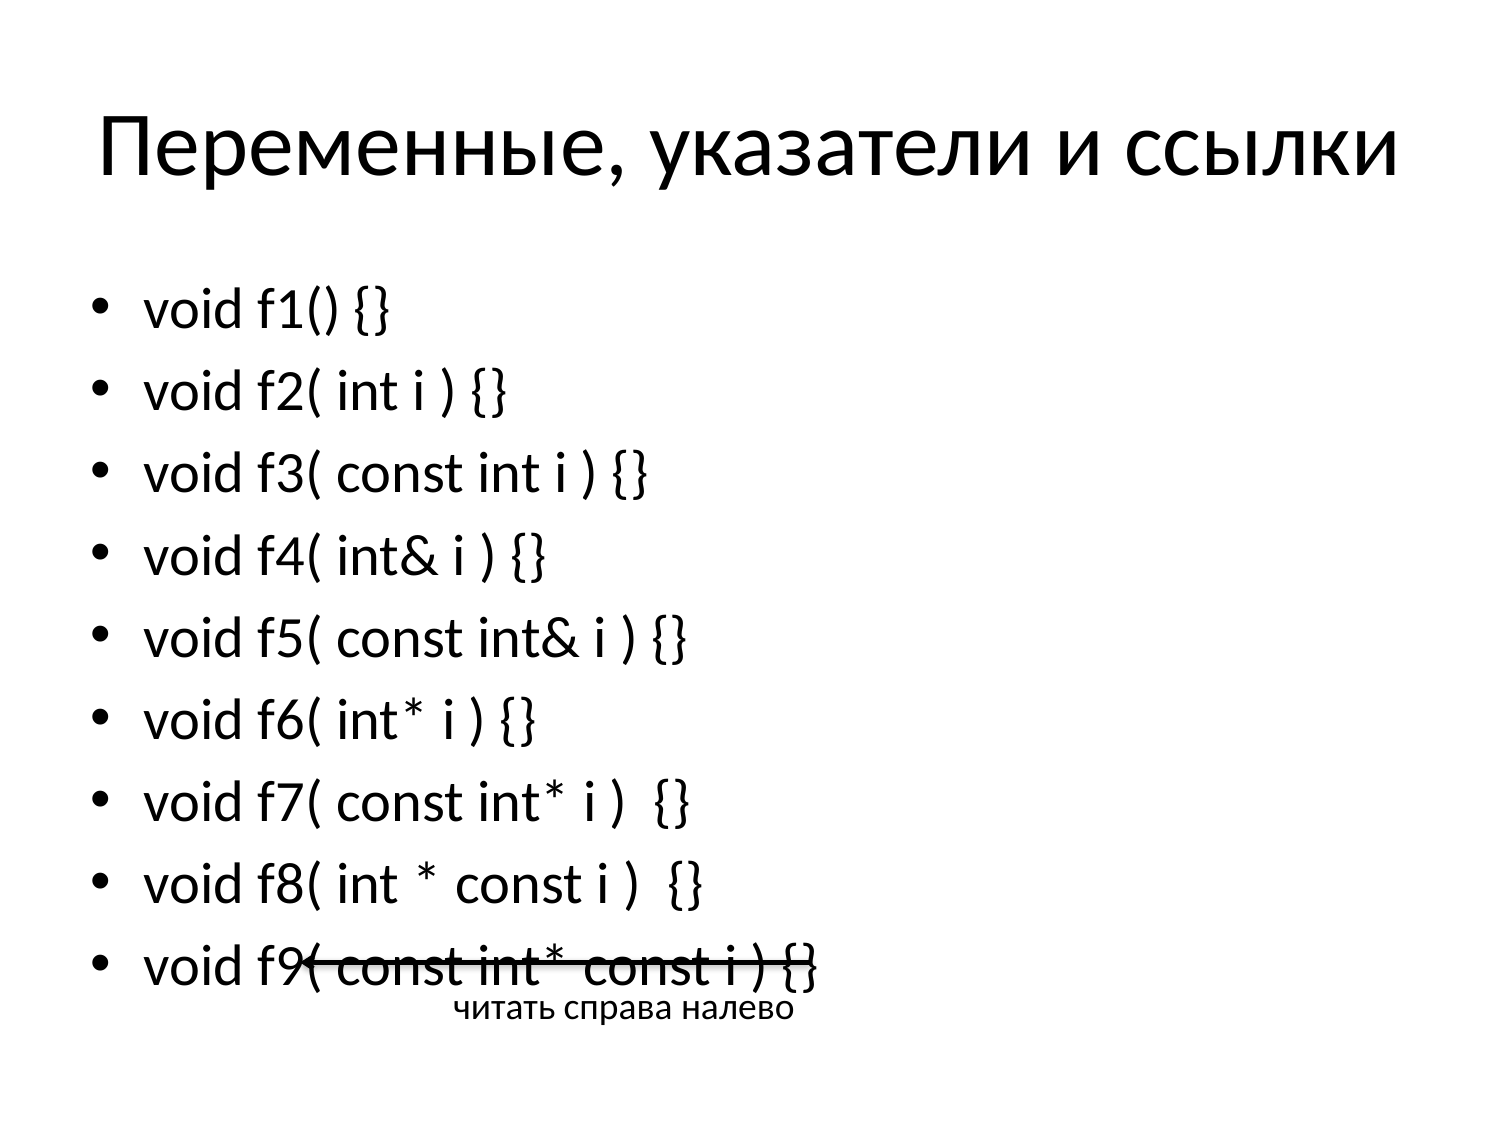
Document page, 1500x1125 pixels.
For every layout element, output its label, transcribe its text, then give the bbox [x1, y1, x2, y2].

text_box читать справа налево [438, 974, 811, 1035]
title Переменные, указатели и ссылки [75, 45, 1425, 233]
list void f1() {} void f2( int i ) {} void f3( const int i ) {} void f4( int& i ) {} void f5( const int& i ) {} void f6( int* i ) {} void f7( const int* i ) {} void f8( int * const i ) {} void f9( const int* const i ) {} [75, 262, 1425, 1005]
